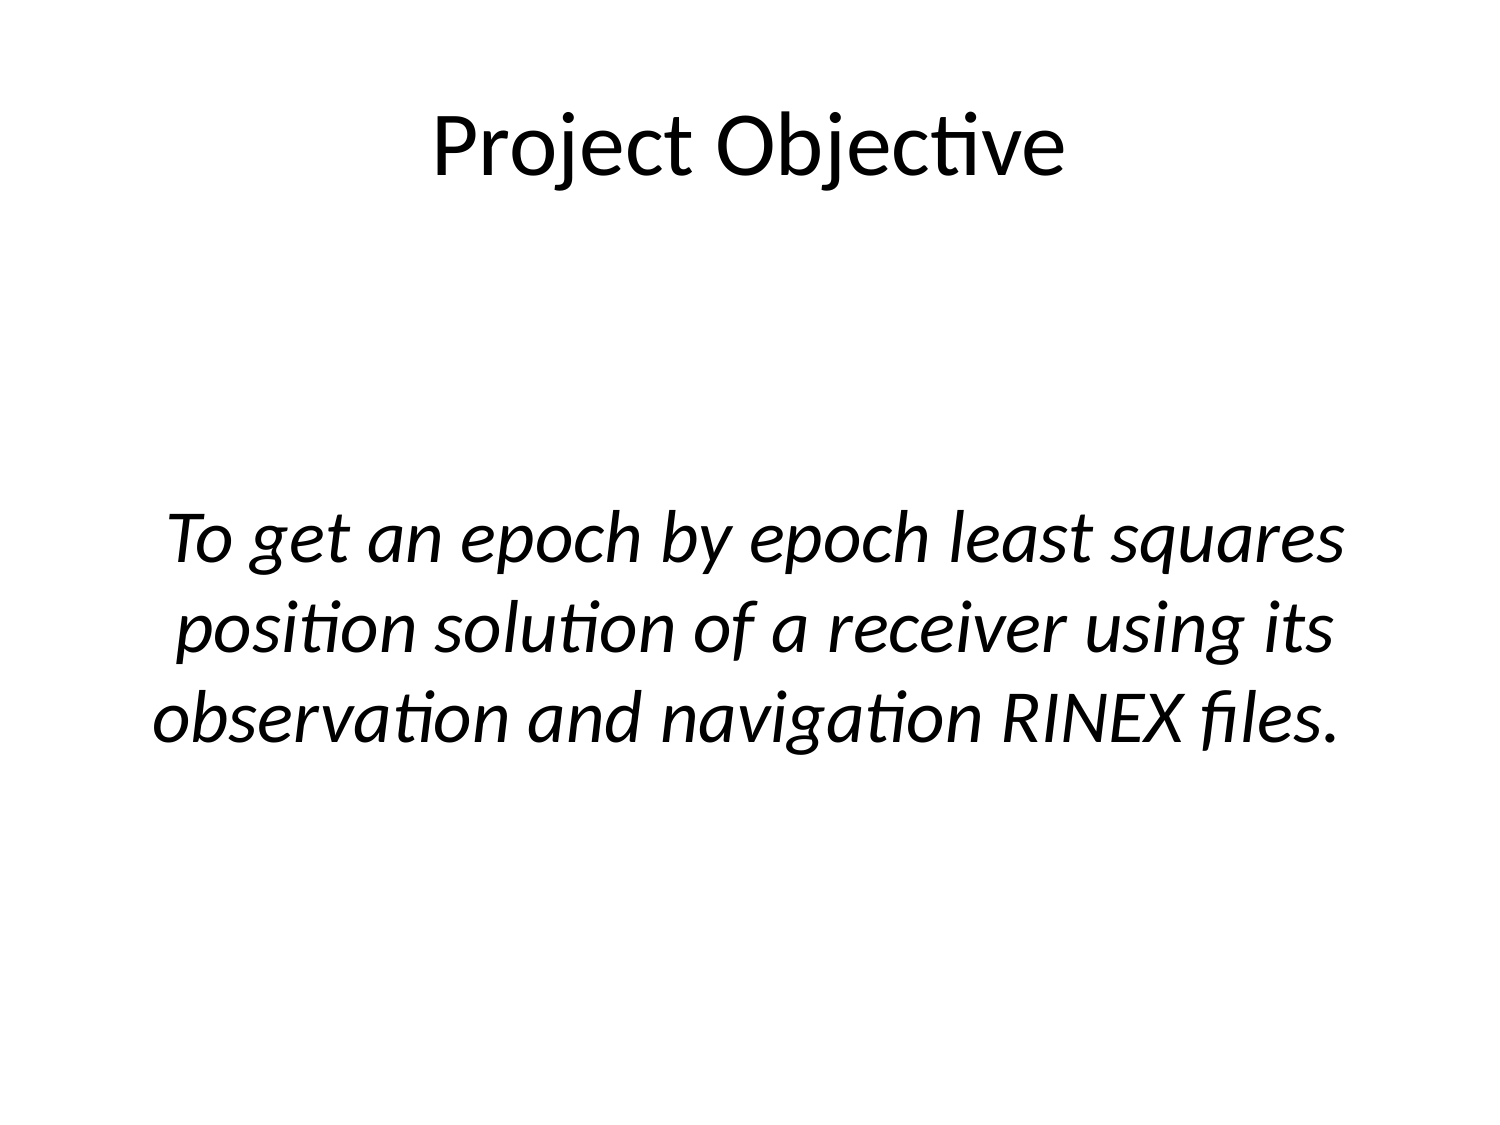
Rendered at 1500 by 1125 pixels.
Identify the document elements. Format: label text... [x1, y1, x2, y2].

text_box To get an epoch by epoch least squares position solution of a receiver using its observation and navigation RINEX files. [93, 480, 1418, 766]
title Project Objective [75, 45, 1425, 233]
